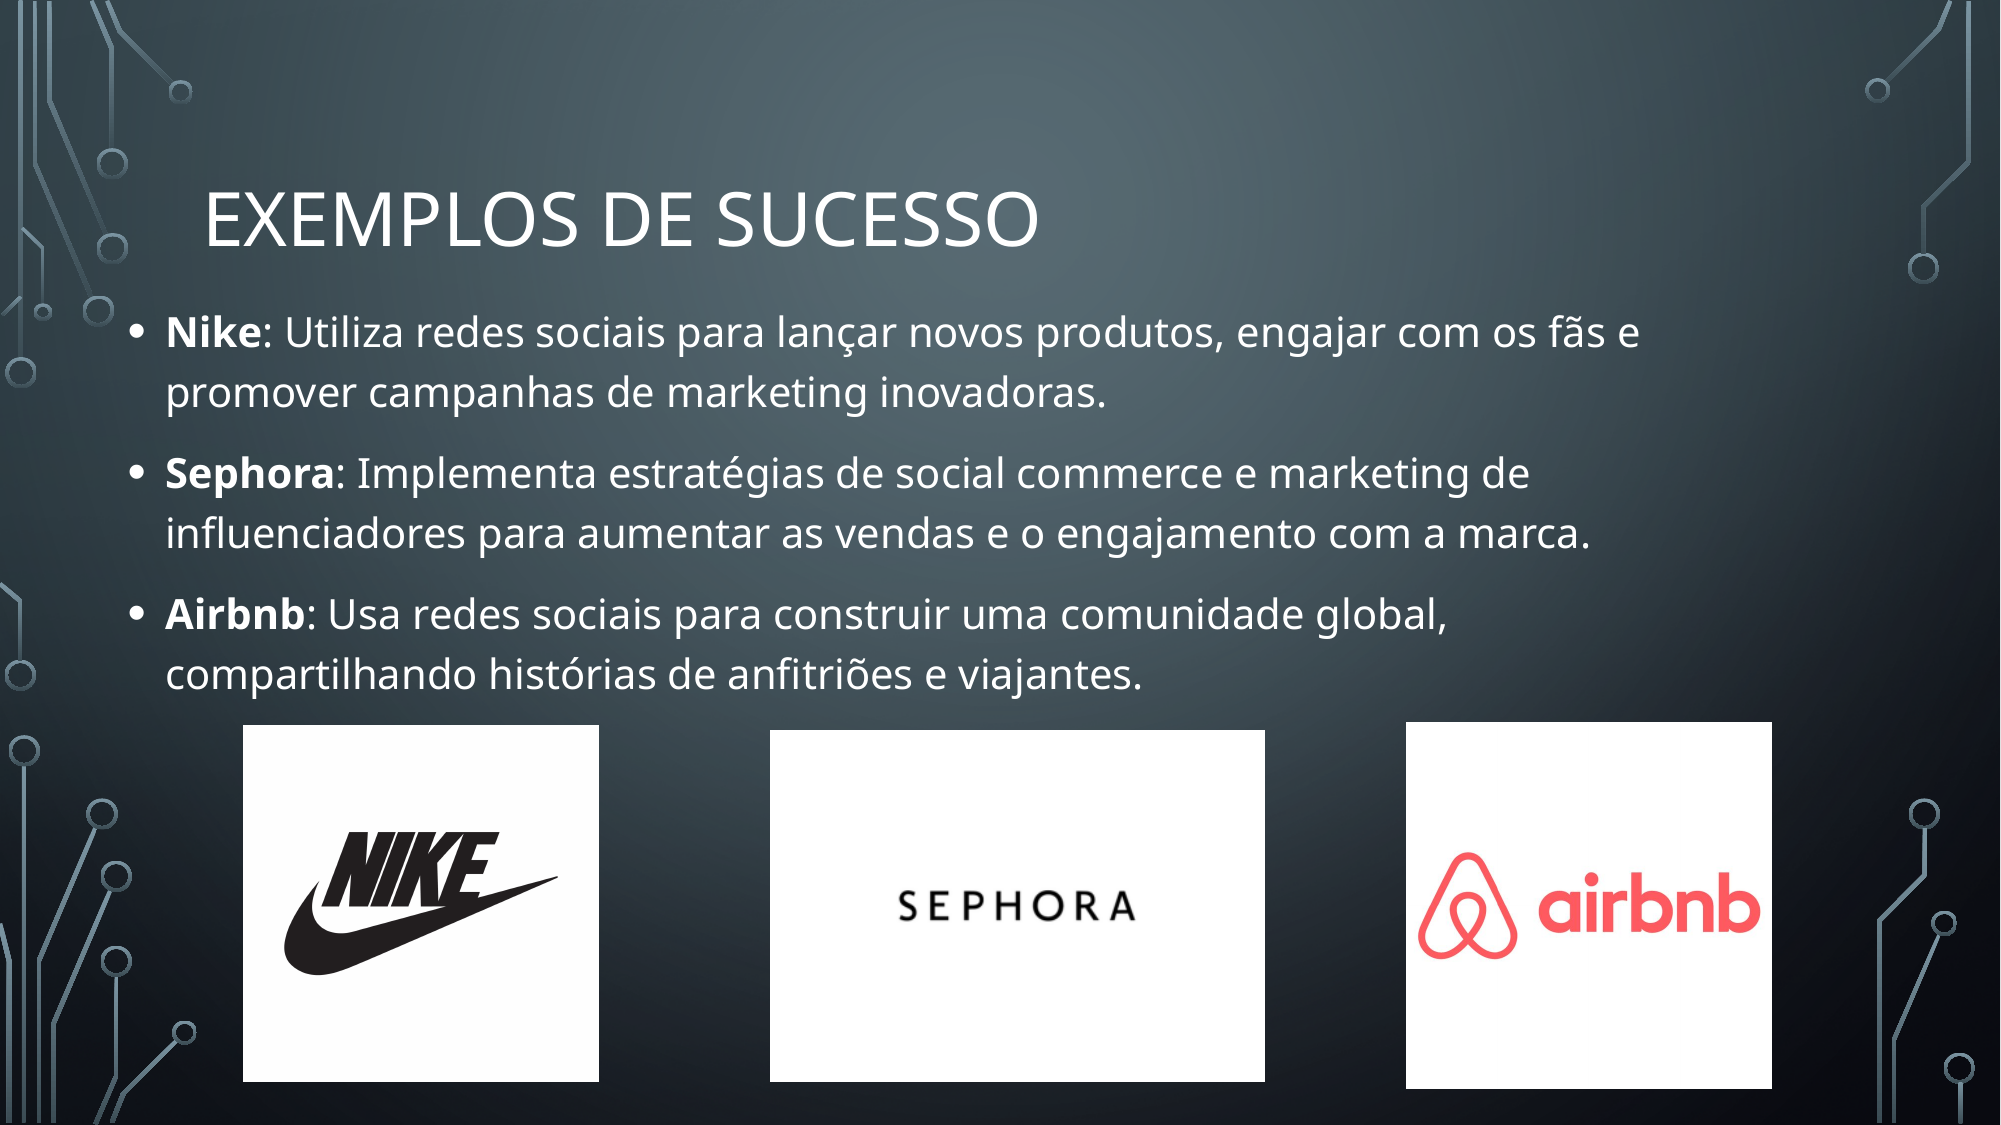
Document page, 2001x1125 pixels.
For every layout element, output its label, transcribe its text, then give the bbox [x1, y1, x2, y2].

list Nike: Utiliza redes sociais para lançar novos produtos, engajar com os fãs e promover campanhas de marketing inovadoras. Sephora: Implementa estratégias de social commerce e marketing de influenciadores para aumentar as vendas e o engajamento com a marca. Airbnb: Usa redes sociais para construir uma comunidade global, compartilhando histórias de anfitriões e viajantes. [112, 288, 1775, 723]
picture [243, 725, 600, 1082]
picture [770, 729, 1265, 1082]
picture [1405, 722, 1772, 1089]
title Exemplos de sucesso [187, 101, 1813, 344]
